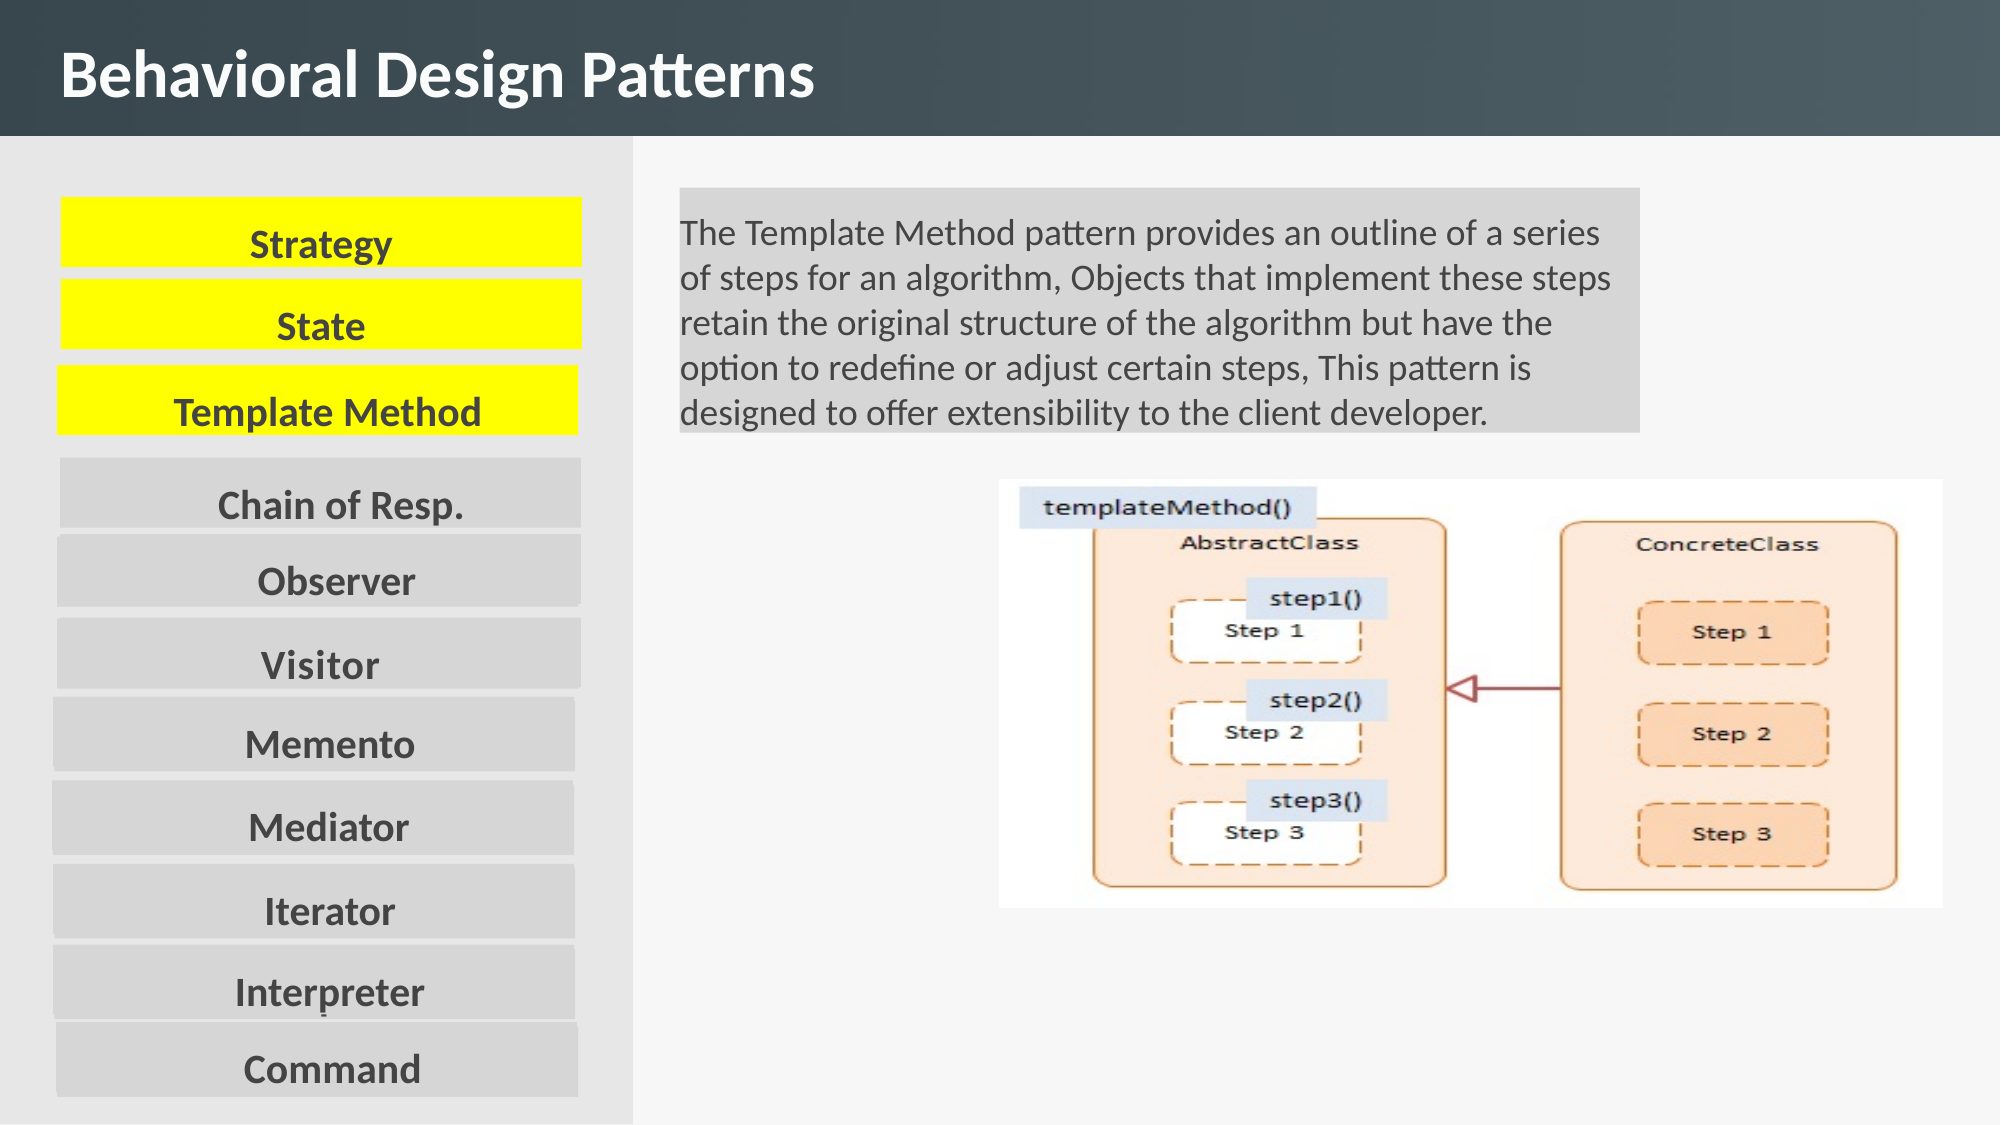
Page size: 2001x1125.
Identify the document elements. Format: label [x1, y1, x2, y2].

text_box [0, 0, 2000, 1125]
picture [999, 479, 1943, 909]
